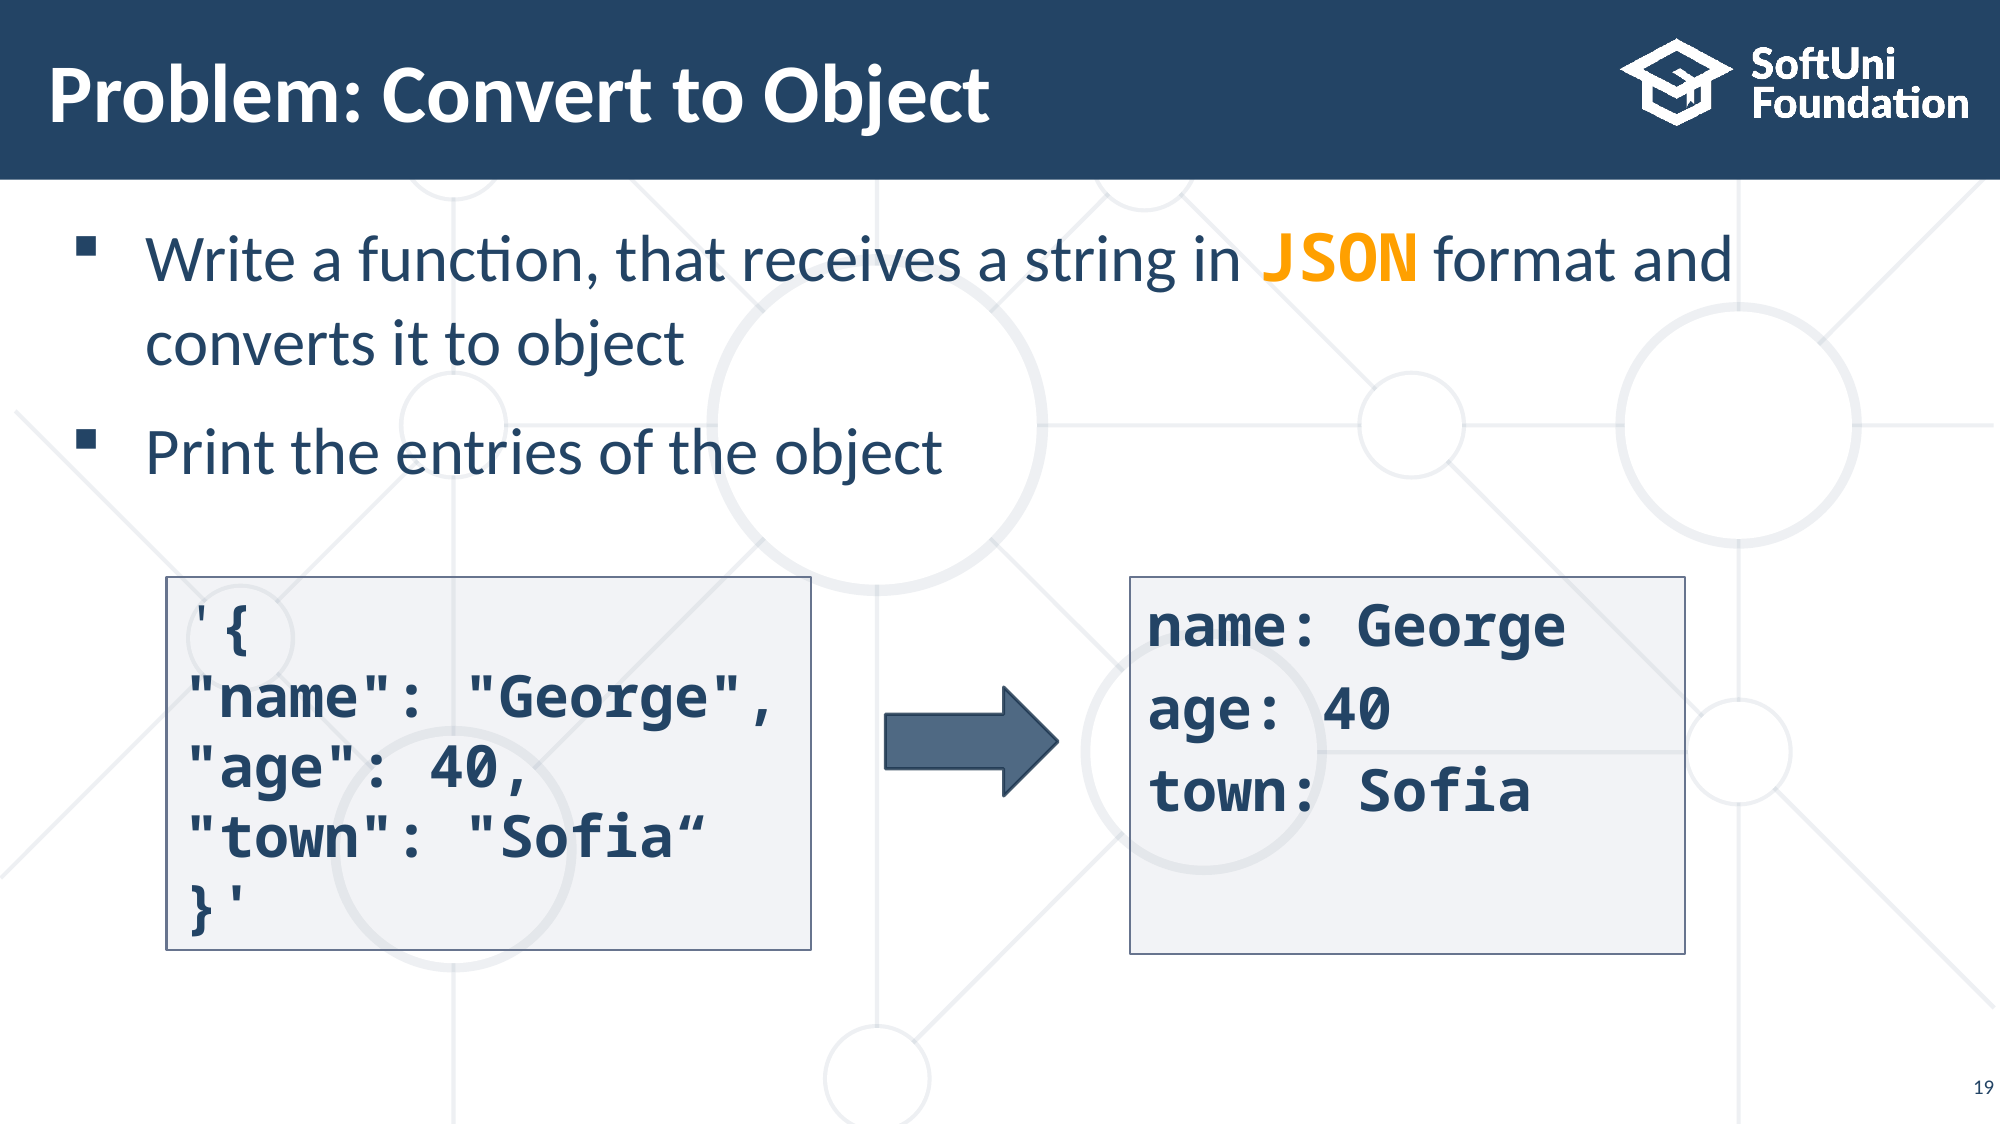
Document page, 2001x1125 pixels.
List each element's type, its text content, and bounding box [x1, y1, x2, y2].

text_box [166, 576, 1685, 955]
title Problem: Convert to Object [31, 16, 1591, 162]
list Write a function, that receives a string in JSON format and converts it to object Print the entries of the object [53, 204, 1930, 560]
slide_number 19 [1929, 1070, 2000, 1103]
picture [1619, 38, 1968, 126]
